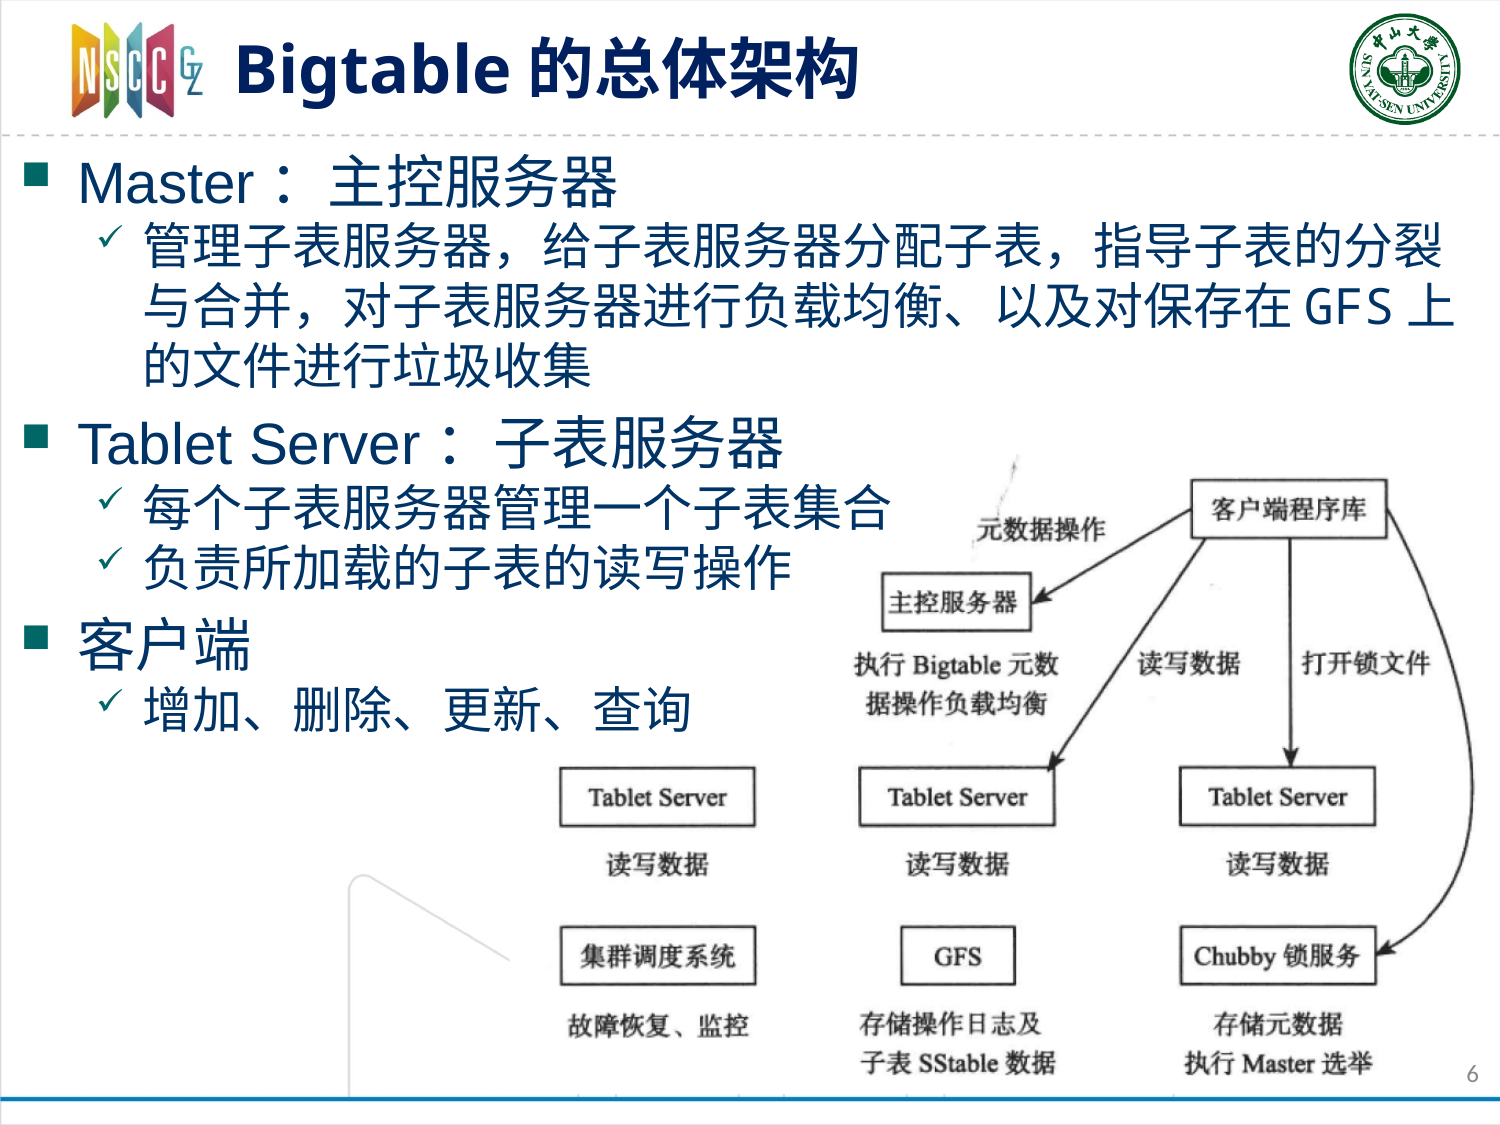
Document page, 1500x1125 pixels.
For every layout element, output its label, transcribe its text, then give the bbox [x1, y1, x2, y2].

text_box Bigtable的总体架构 [218, 18, 1324, 114]
list Master：主控服务器 管理子表服务器，给子表服务器分配子表，指导子表的分裂与合并，对子表服务器进行负载均衡、以及对保存在GFS上的文件进行垃圾收集 Tablet Server：子表服务器 每个子表服务器管理一个子表集合 负责所加载的子表的读写操作 客户端 增加、删除、更新、查询 [5, 137, 1483, 1106]
picture [0, 0, 1500, 1125]
